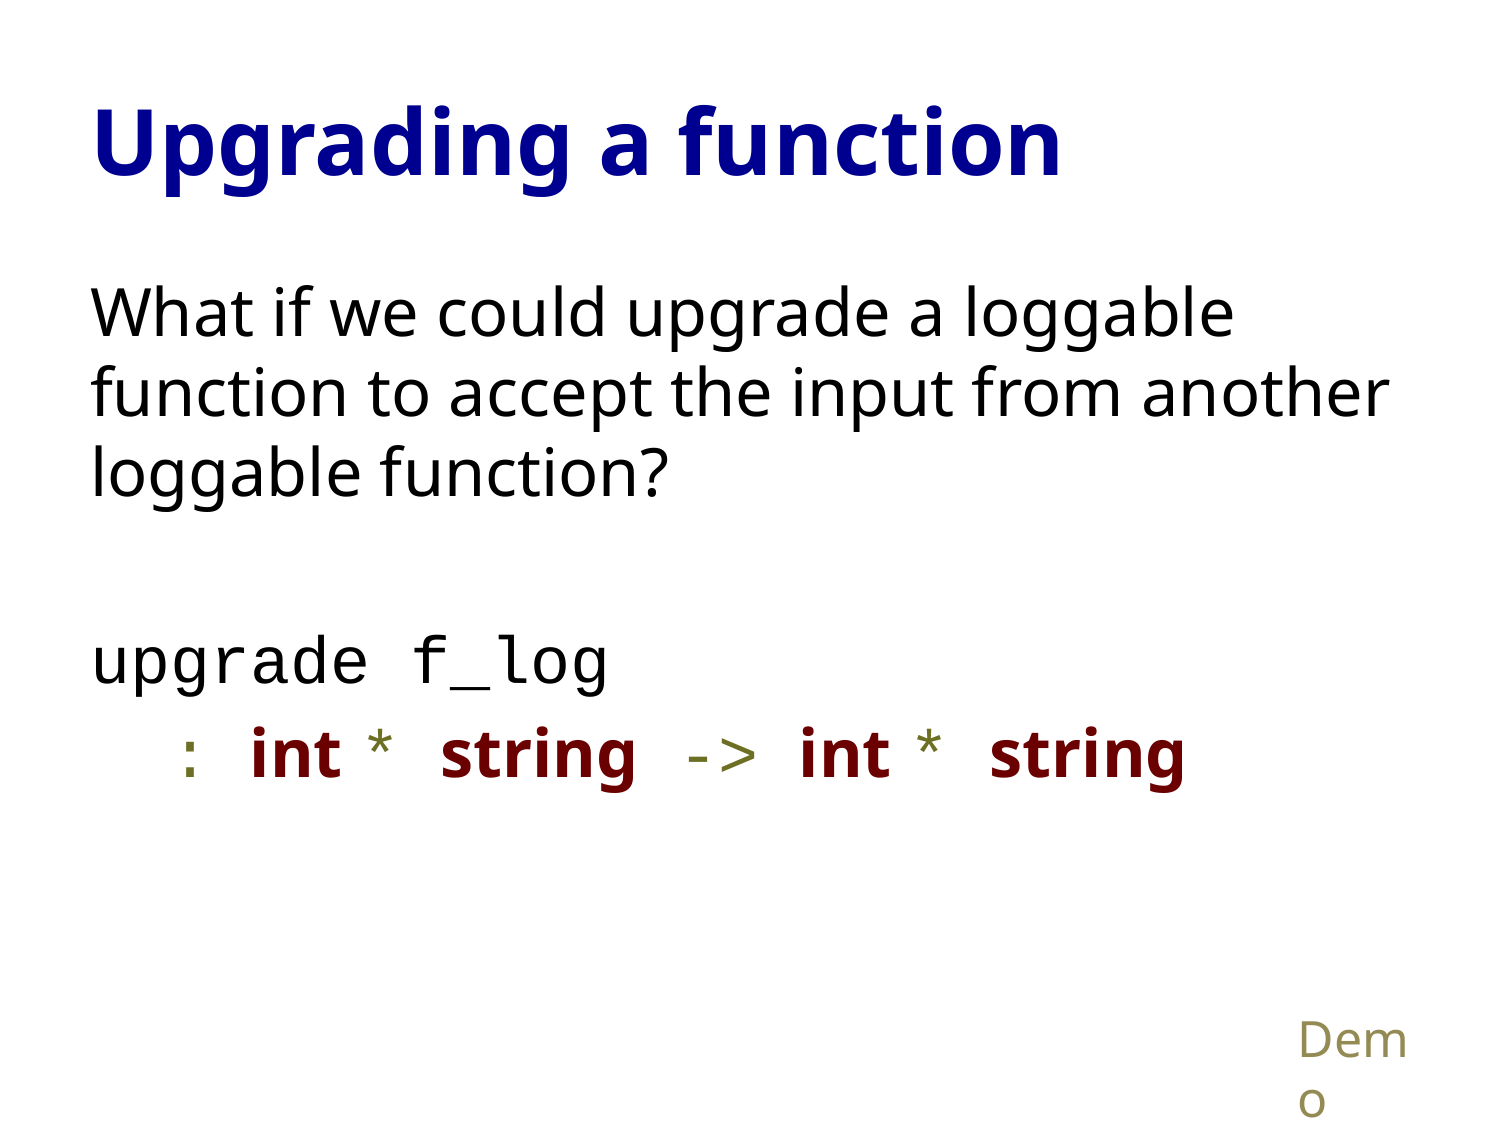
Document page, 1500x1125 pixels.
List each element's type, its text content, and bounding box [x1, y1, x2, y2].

text_box Demo [1282, 999, 1433, 1125]
title Upgrading a function [75, 45, 1425, 233]
list What if we could upgrade a loggable function to accept the input from another loggable function? upgrade f_log : int * string -> int * string [75, 262, 1425, 1005]
